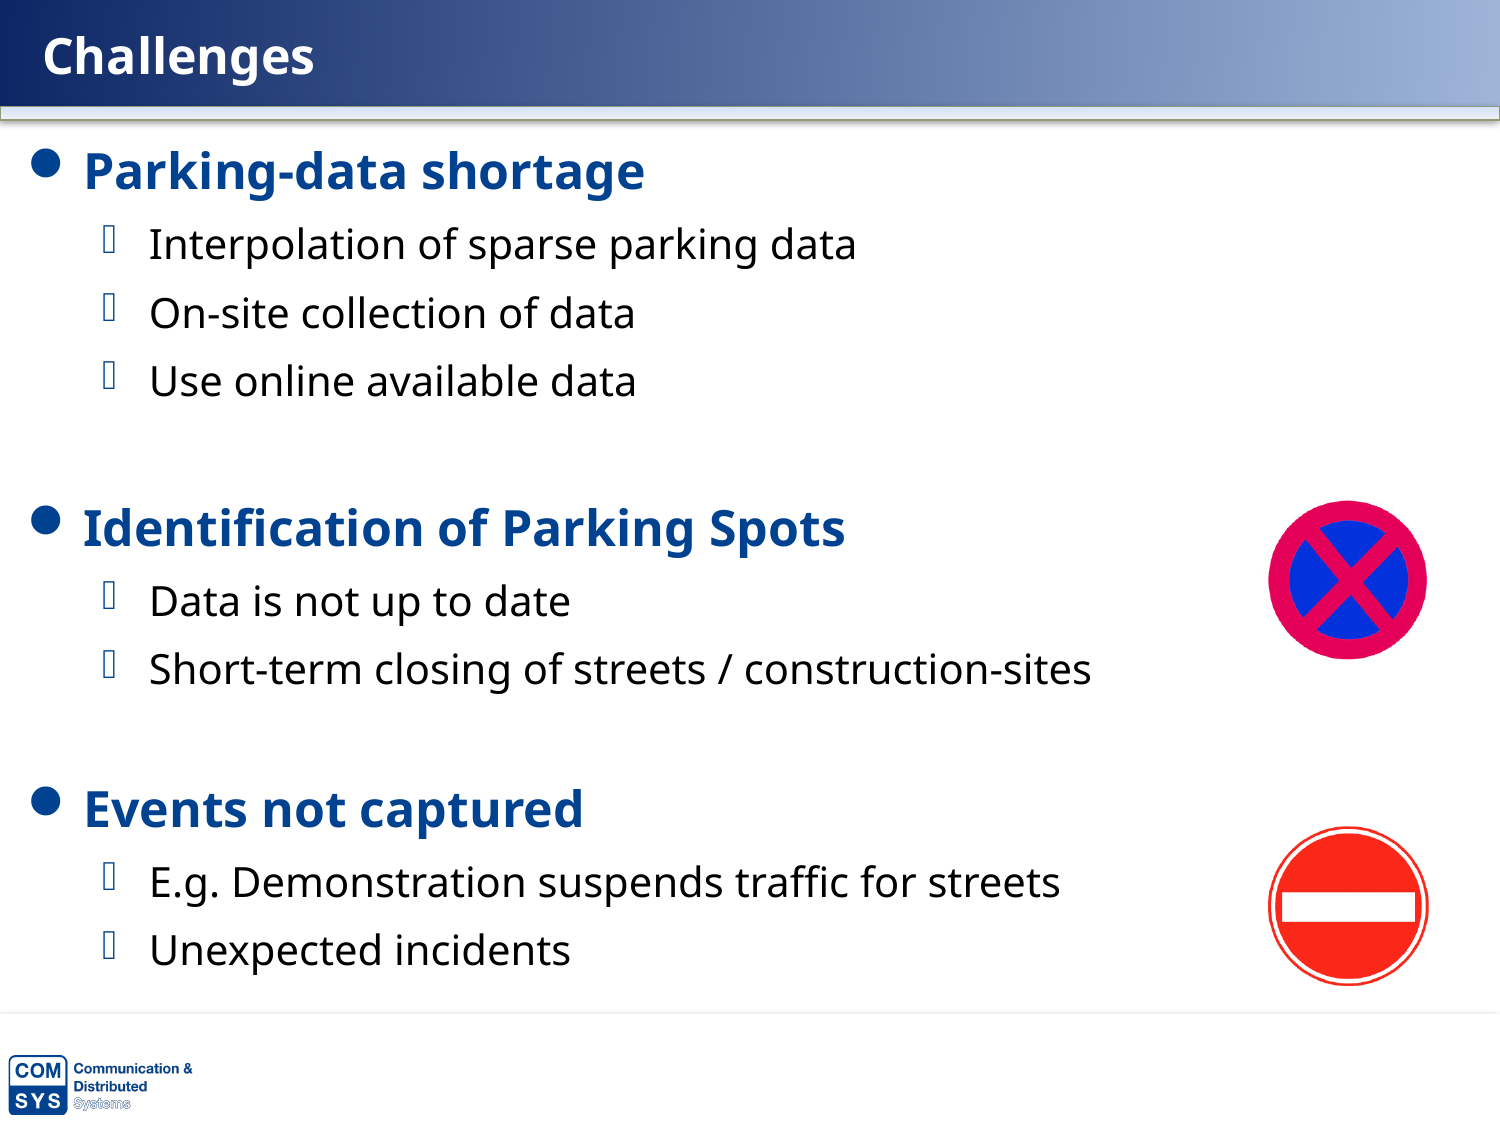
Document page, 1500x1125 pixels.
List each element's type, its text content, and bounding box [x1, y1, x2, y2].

title Challenges [27, 16, 1464, 92]
list Parking-data shortage Interpolation of sparse parking data On-site collection of data Use online available data Identification of Parking Spots Data is not up to date Short-term closing of streets / construction-sites Events not captured E.g. Demonstration suspends traffic for streets Unexpected incidents [11, 126, 1471, 1098]
picture [1238, 471, 1459, 693]
picture [1245, 802, 1452, 1010]
